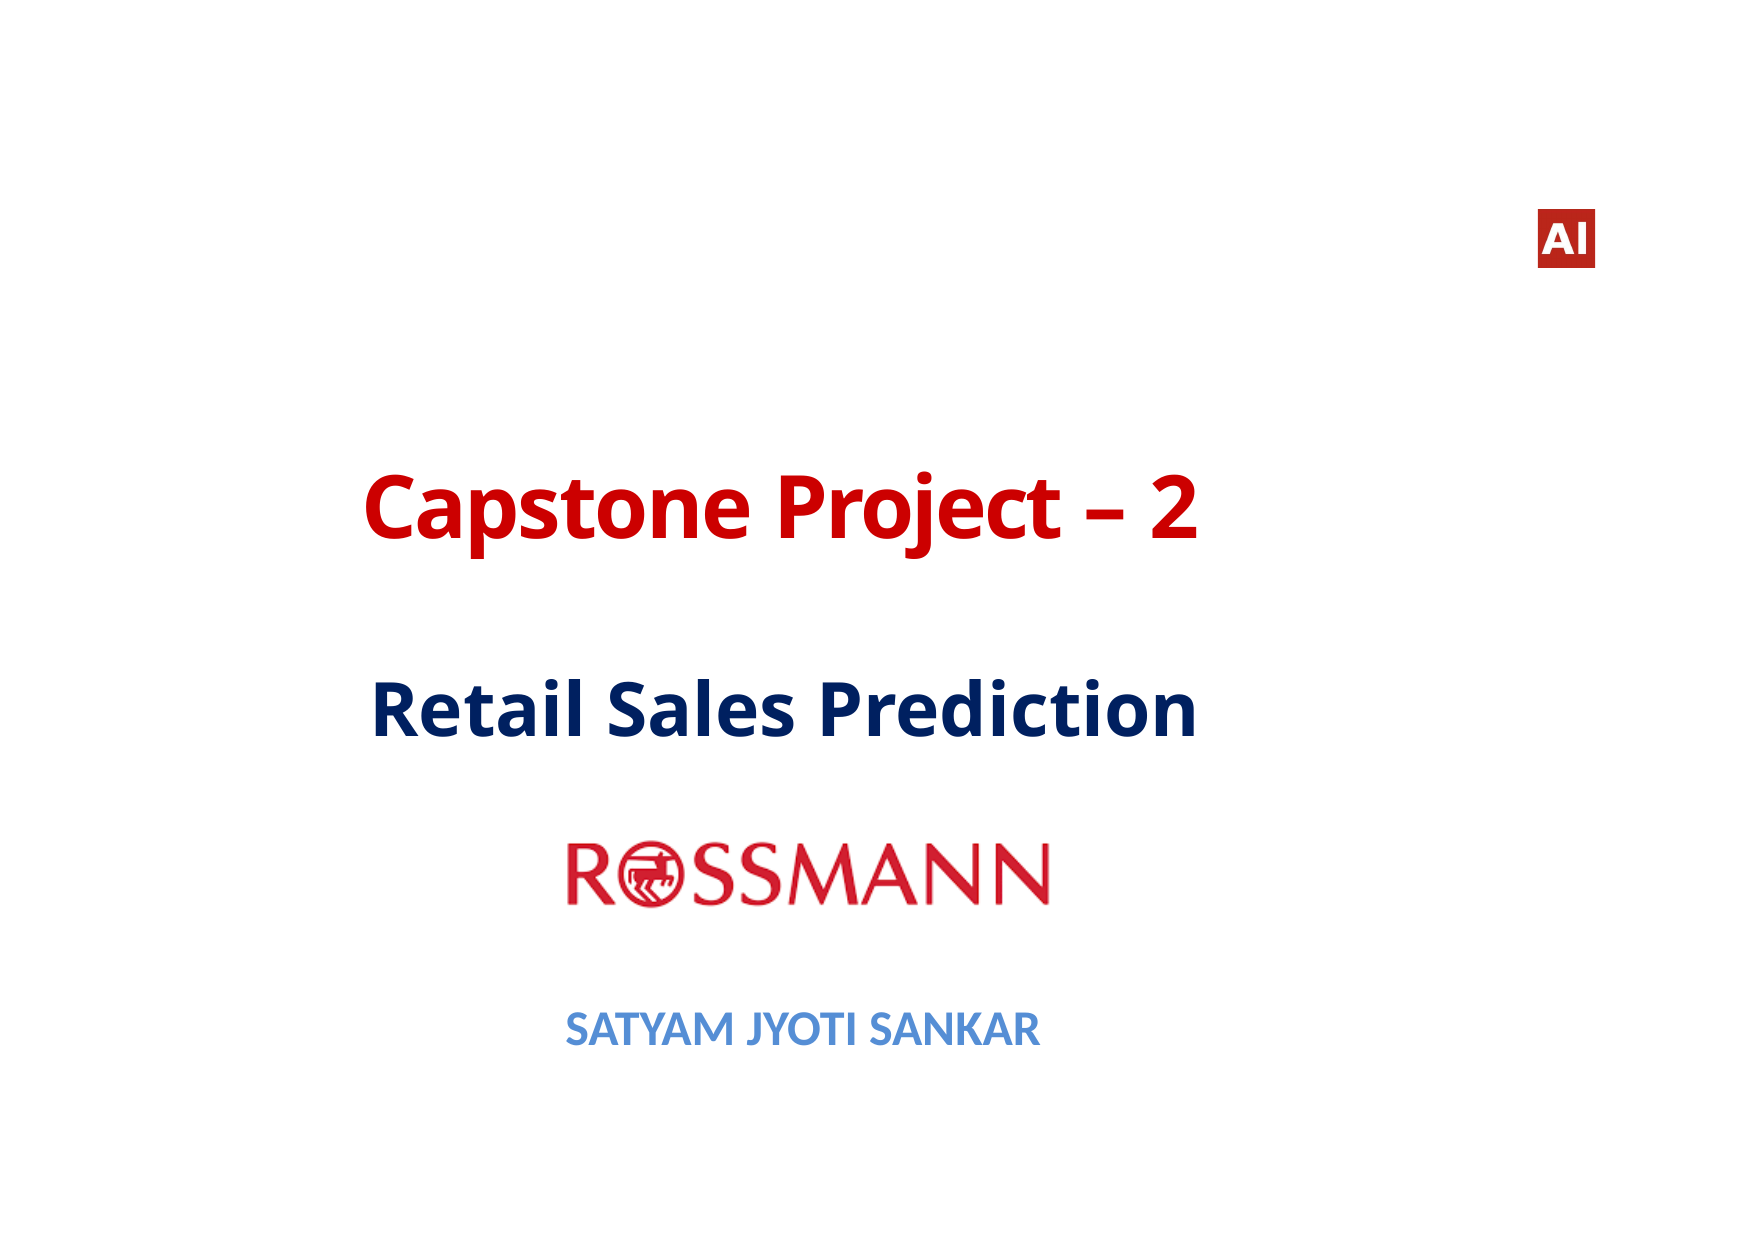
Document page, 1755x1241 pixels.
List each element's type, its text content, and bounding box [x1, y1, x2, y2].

title Capstone Project – 2 Retail Sales Prediction [52, 449, 1498, 752]
picture [1537, 209, 1596, 268]
picture [501, 773, 1115, 976]
text_box SATYAM JYOTI SANKAR [126, 995, 1627, 1042]
